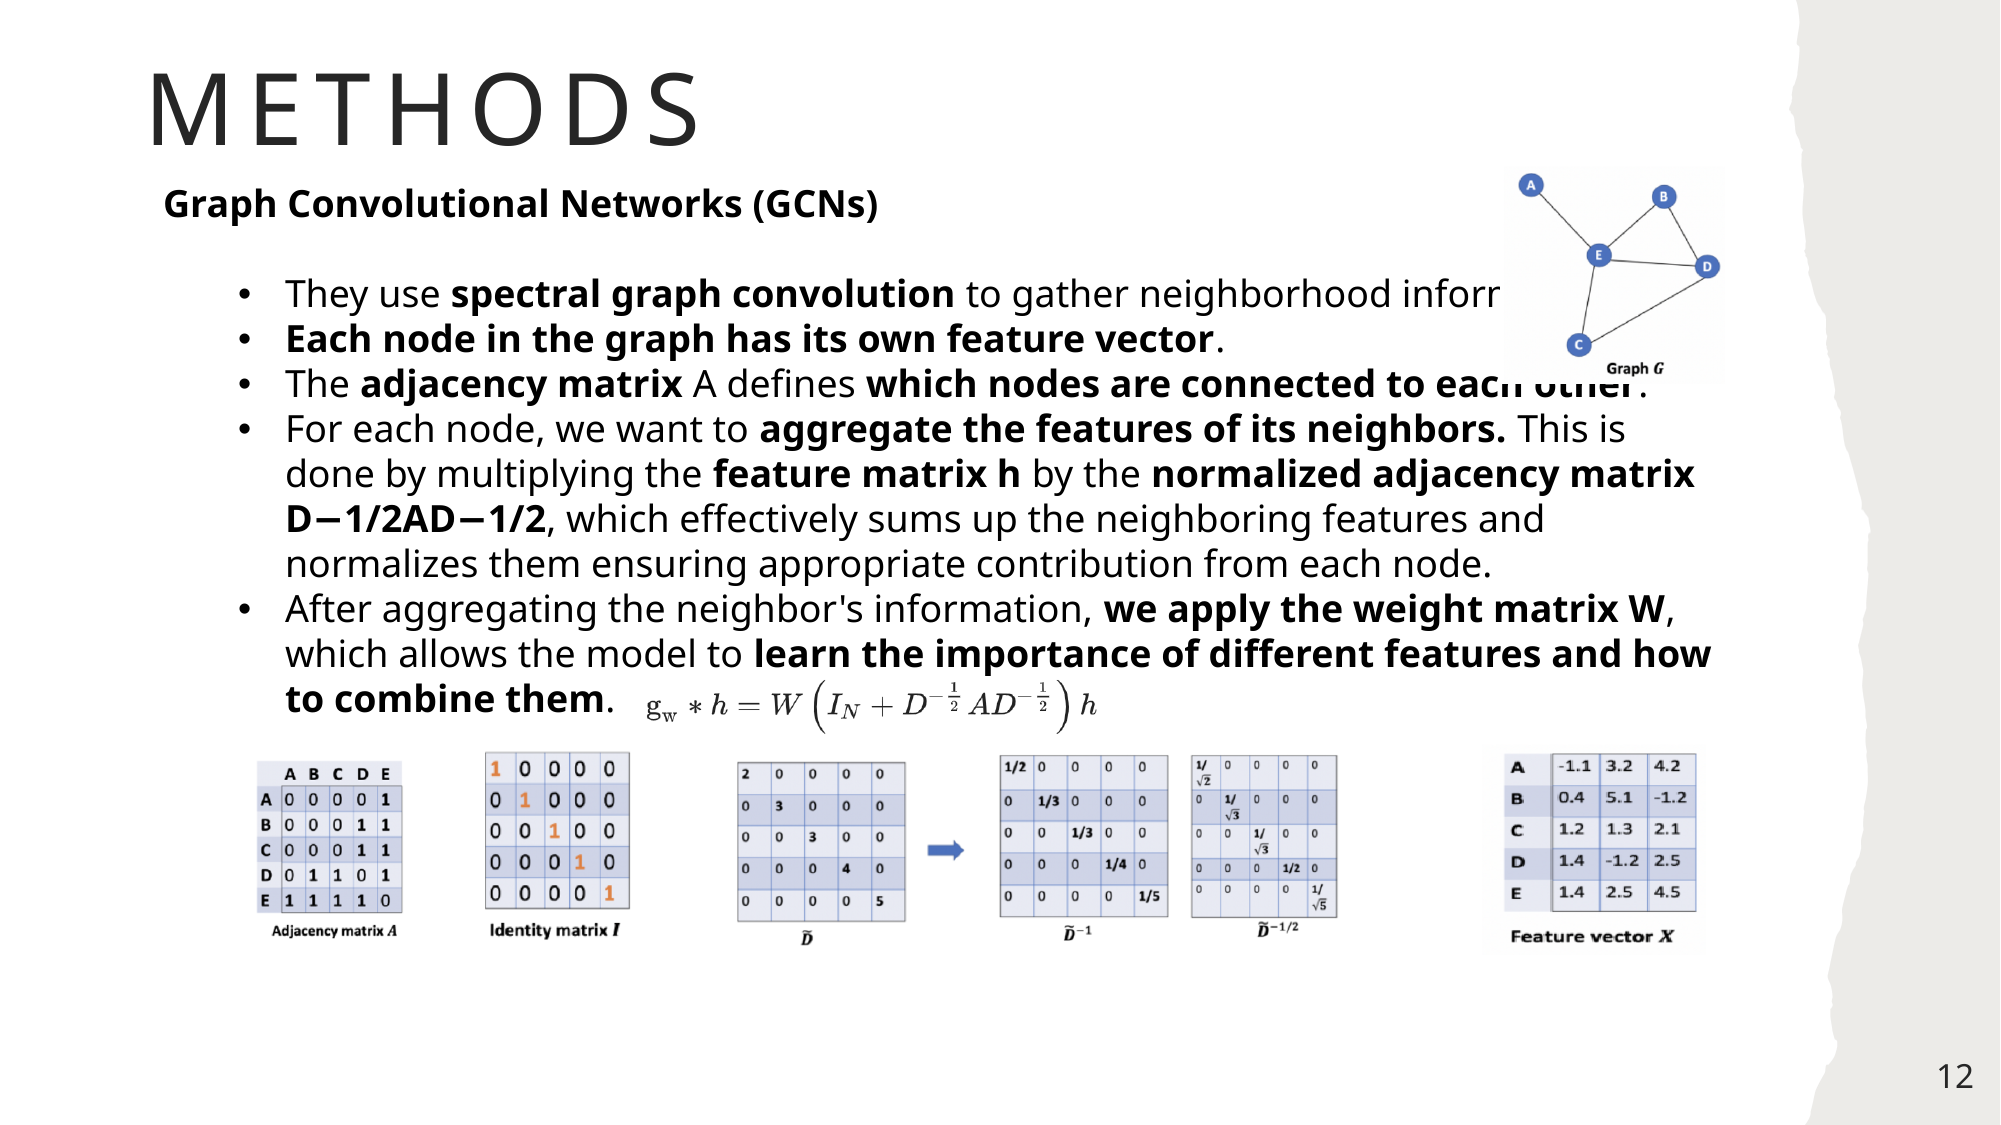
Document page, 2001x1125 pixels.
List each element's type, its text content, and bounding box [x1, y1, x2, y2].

title Methods [129, 0, 1739, 200]
picture [1789, 0, 2000, 1125]
picture [722, 751, 1349, 955]
picture [472, 741, 633, 941]
slide_number 12 [1910, 1029, 2000, 1125]
text_box Graph Convolutional Networks (GCNs) They use spectral graph convolution to gather neighborhood information. Each node in the graph has its own feature vector. The adjacency matrix A defines which nodes are connected to each other. For each node, we want to aggregate the features of its neighbors. This is done by multiplying the feature matrix h by the normalized adjacency matrix D−1/2AD−1/2, which effectively sums up the neighboring features and normalizes them ensuring appropriate contribution from each node. After aggregating the neighbor's information, we apply the weight matrix W, which allows the model to learn the importance of different features and how to combine them. [148, 173, 1739, 863]
picture [247, 754, 418, 941]
picture [1500, 145, 1725, 384]
picture [1482, 741, 1706, 955]
picture [632, 678, 1109, 737]
